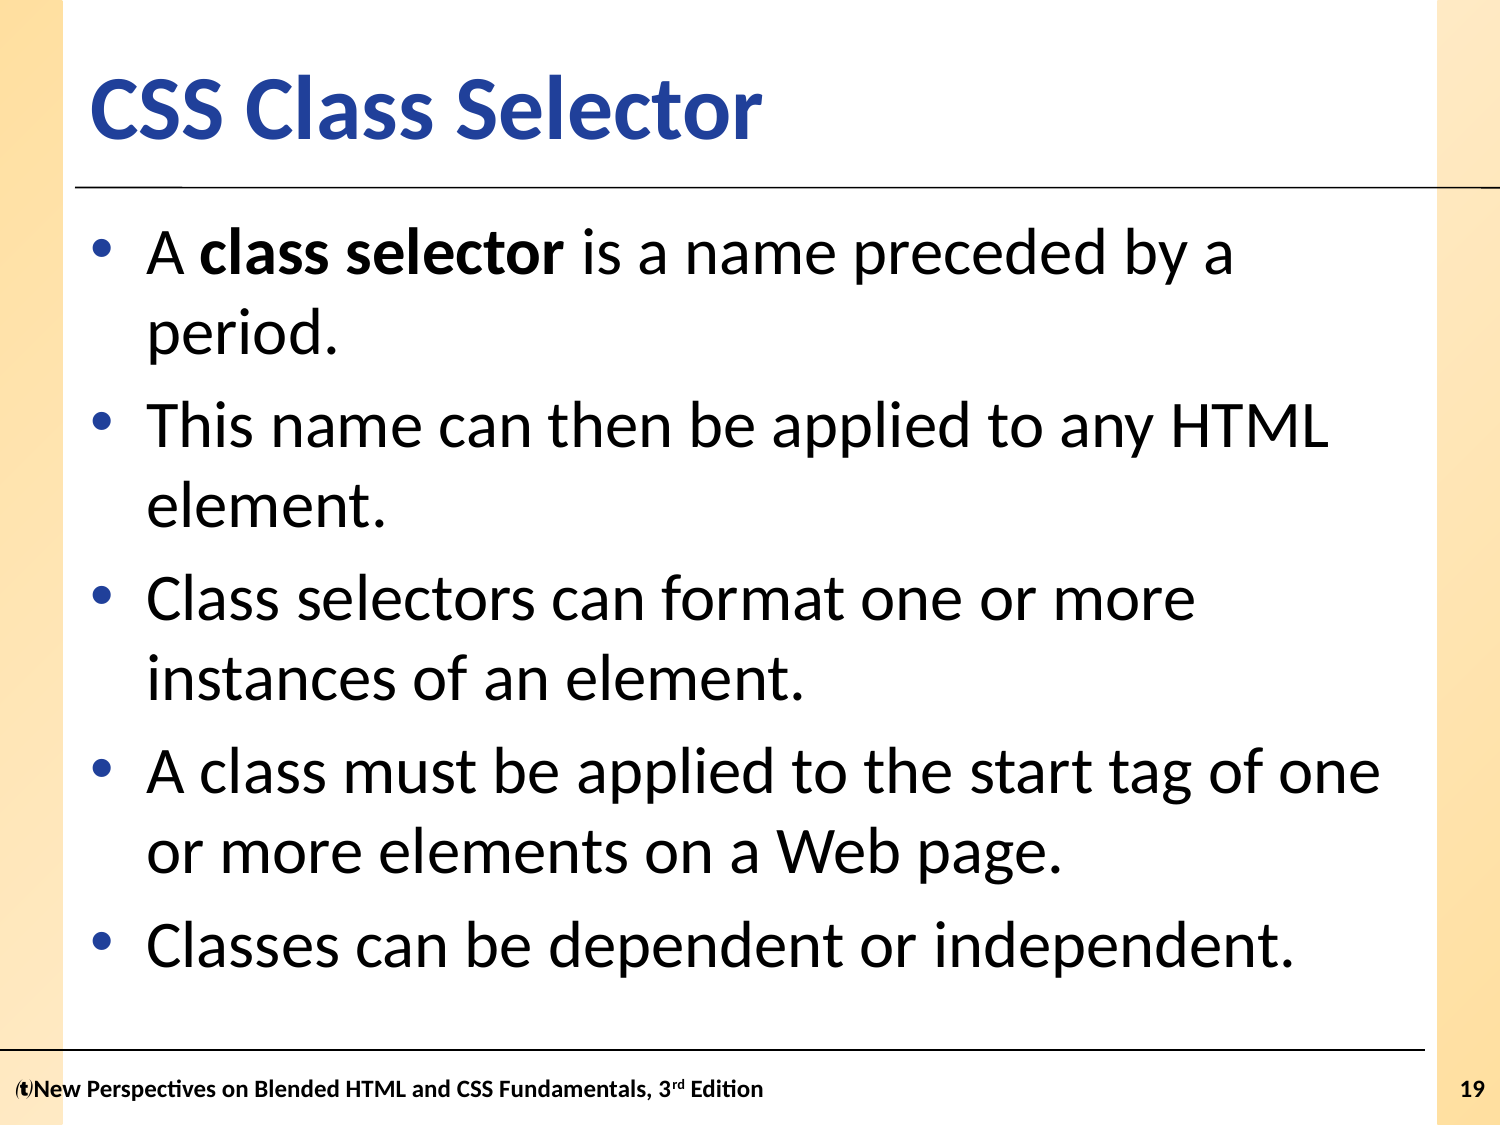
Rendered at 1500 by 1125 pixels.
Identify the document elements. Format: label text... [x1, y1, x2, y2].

list A class selector is a name preceded by a period. This name can then be applied to any HTML element. Class selectors can format one or more instances of an element. A class must be applied to the start tag of one or more elements on a Web page. Classes can be dependent or independent. [74, 199, 1438, 1006]
title CSS Class Selector [74, 24, 1438, 181]
footer New Perspectives on Blended HTML and CSS Fundamentals, 3rd Edition [0, 1050, 1350, 1125]
slide_number 19 [1412, 1050, 1500, 1125]
